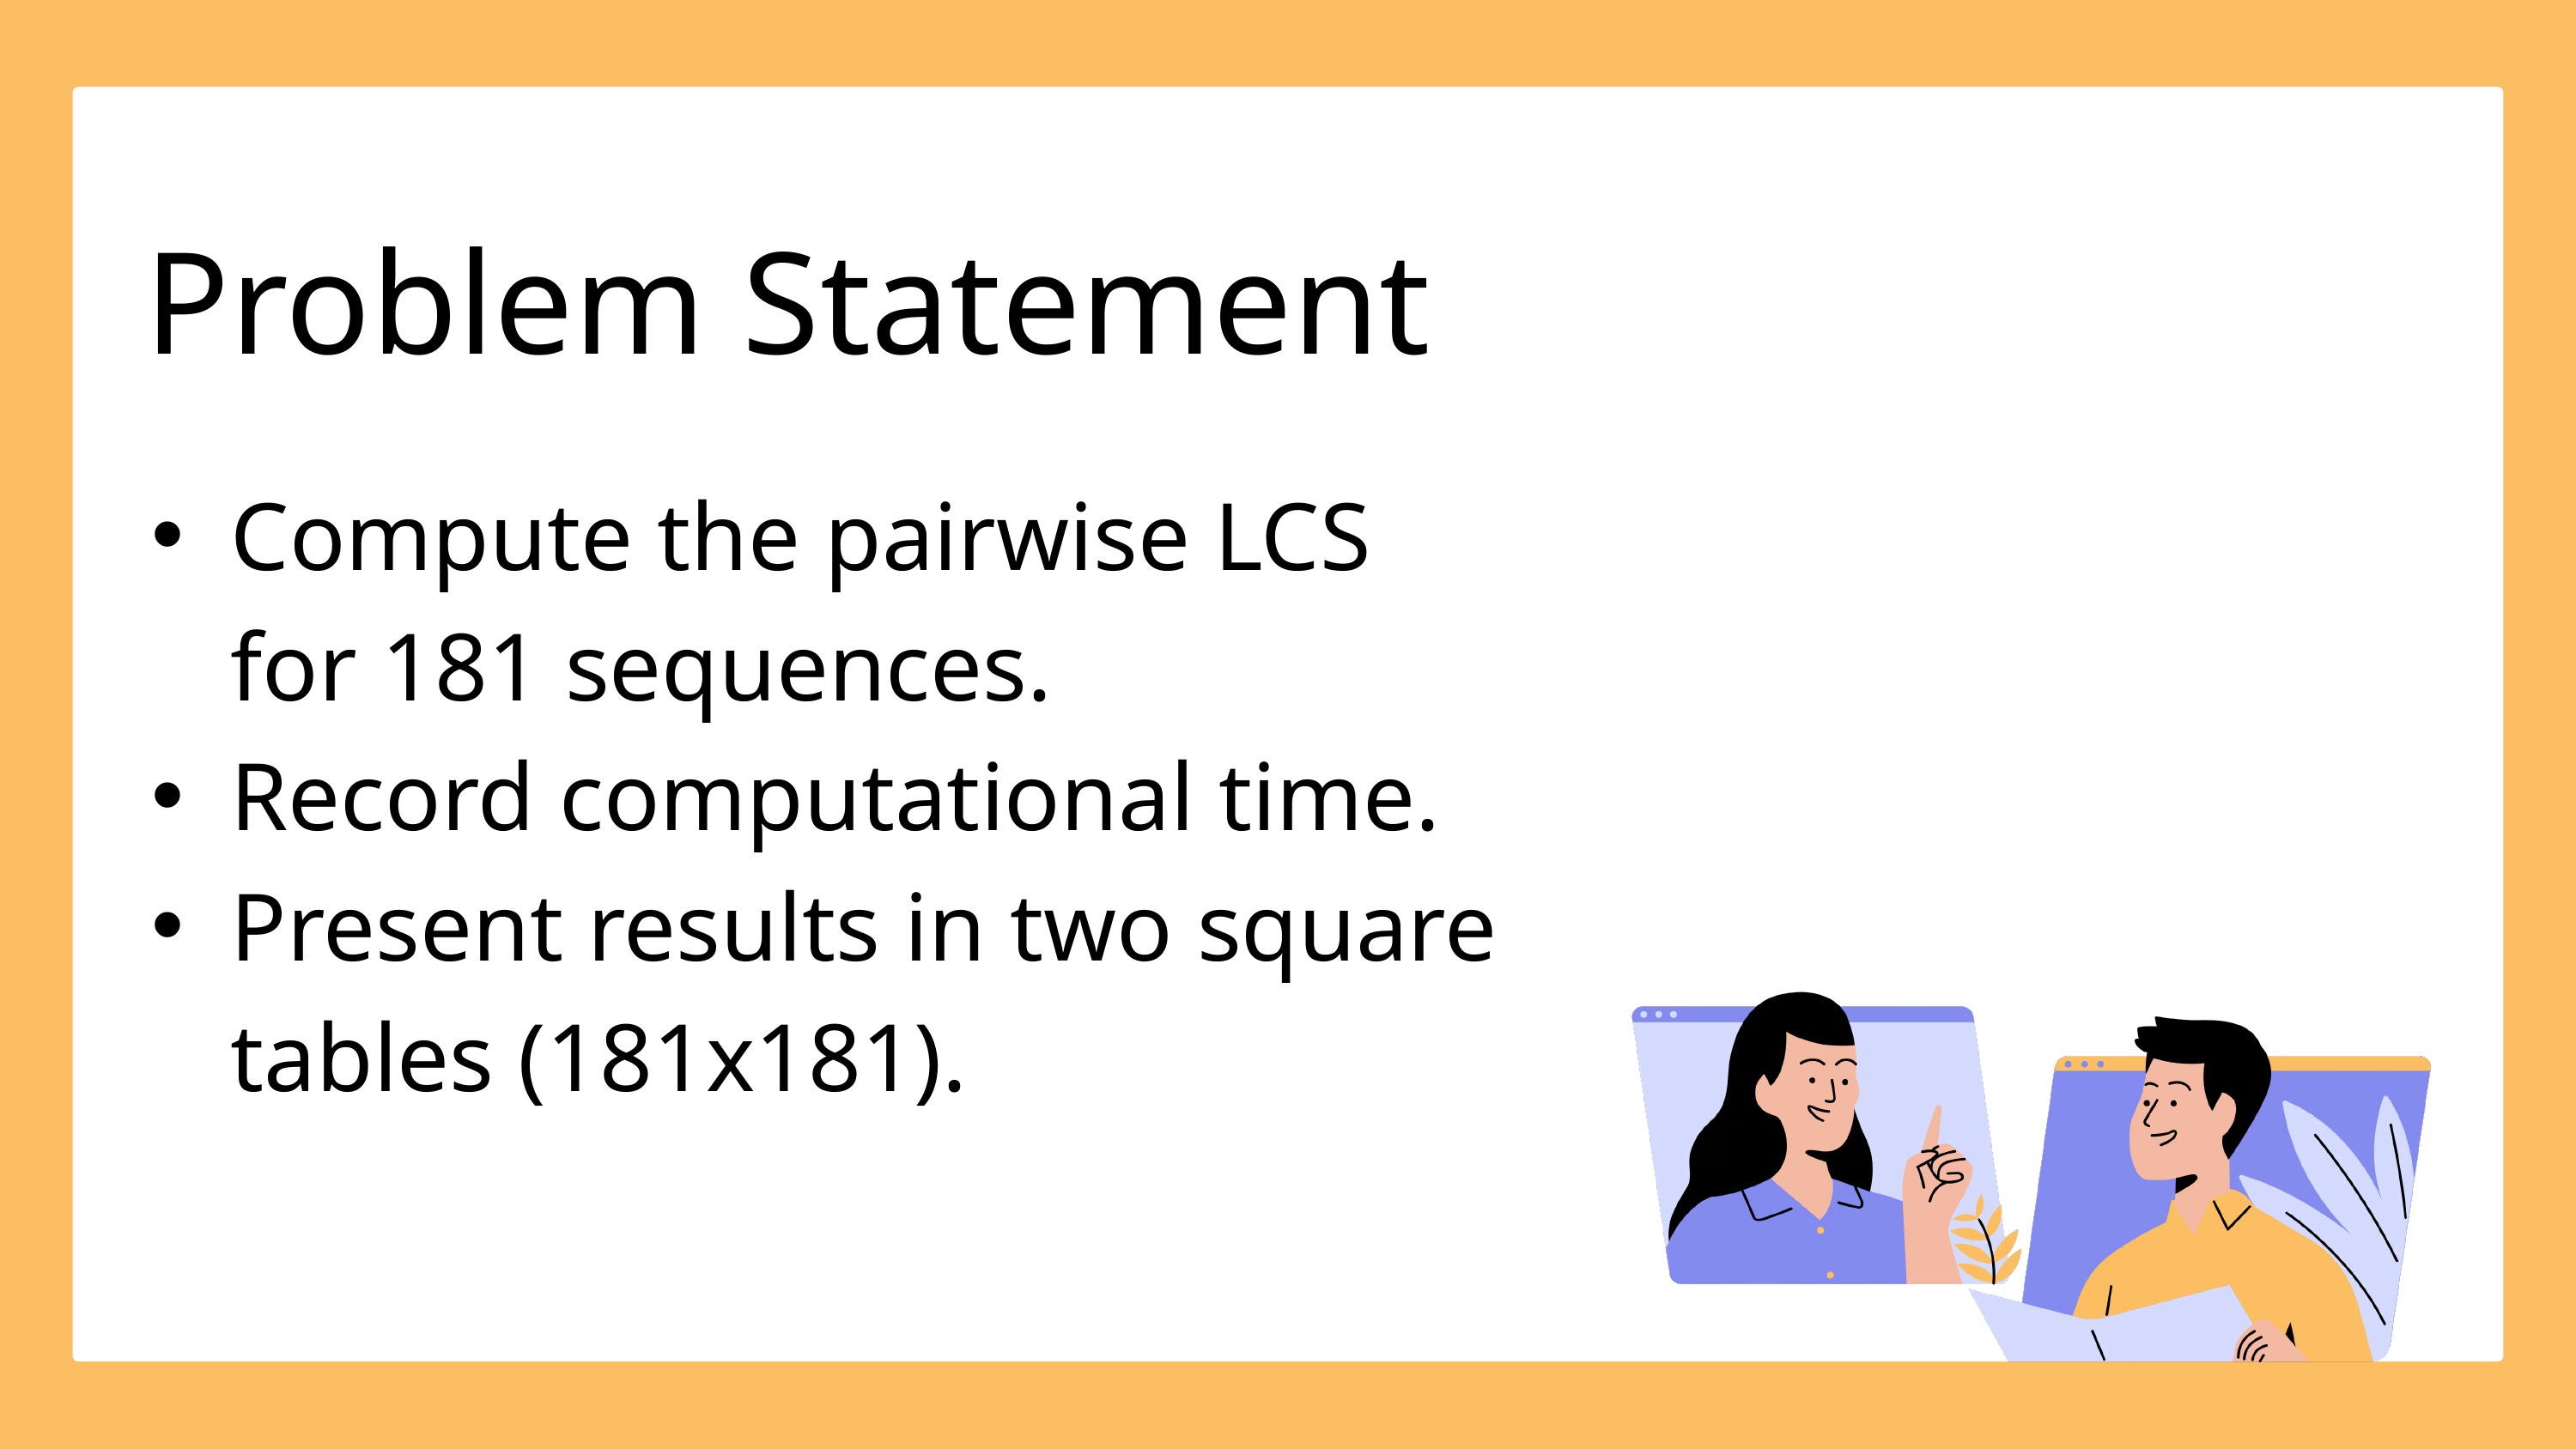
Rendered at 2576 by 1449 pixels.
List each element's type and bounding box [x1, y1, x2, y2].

text_box [72, 86, 2504, 1362]
